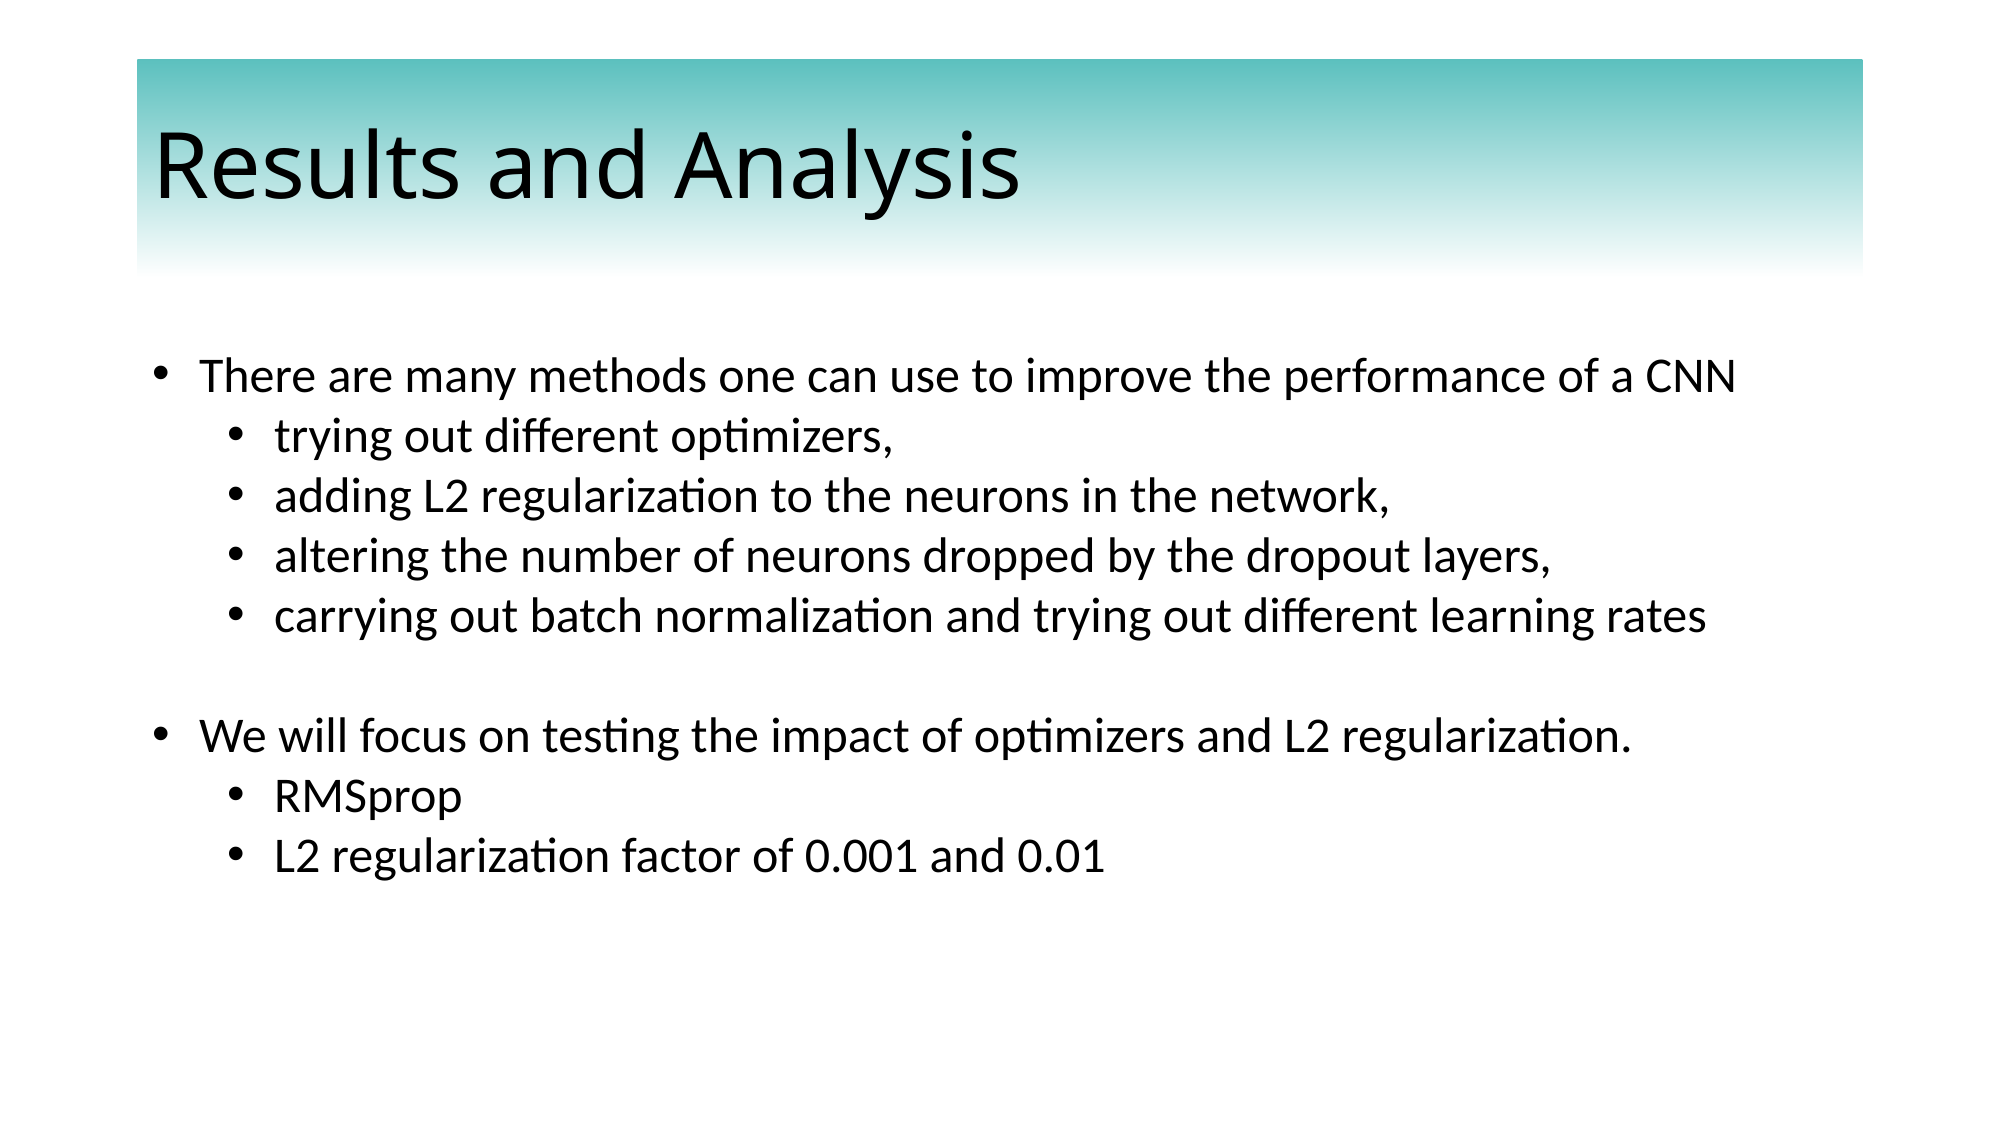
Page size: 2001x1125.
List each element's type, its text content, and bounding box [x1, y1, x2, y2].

text_box There are many methods one can use to improve the performance of a CNN trying out different optimizers, adding L2 regularization to the neurons in the network, altering the number of neurons dropped by the dropout layers, carrying out batch normalization and trying out different learning rates We will focus on testing the impact of optimizers and L2 regularization. RMSprop L2 regularization factor of 0.001 and 0.01 [137, 335, 1876, 891]
title Results and Analysis [137, 59, 1863, 278]
